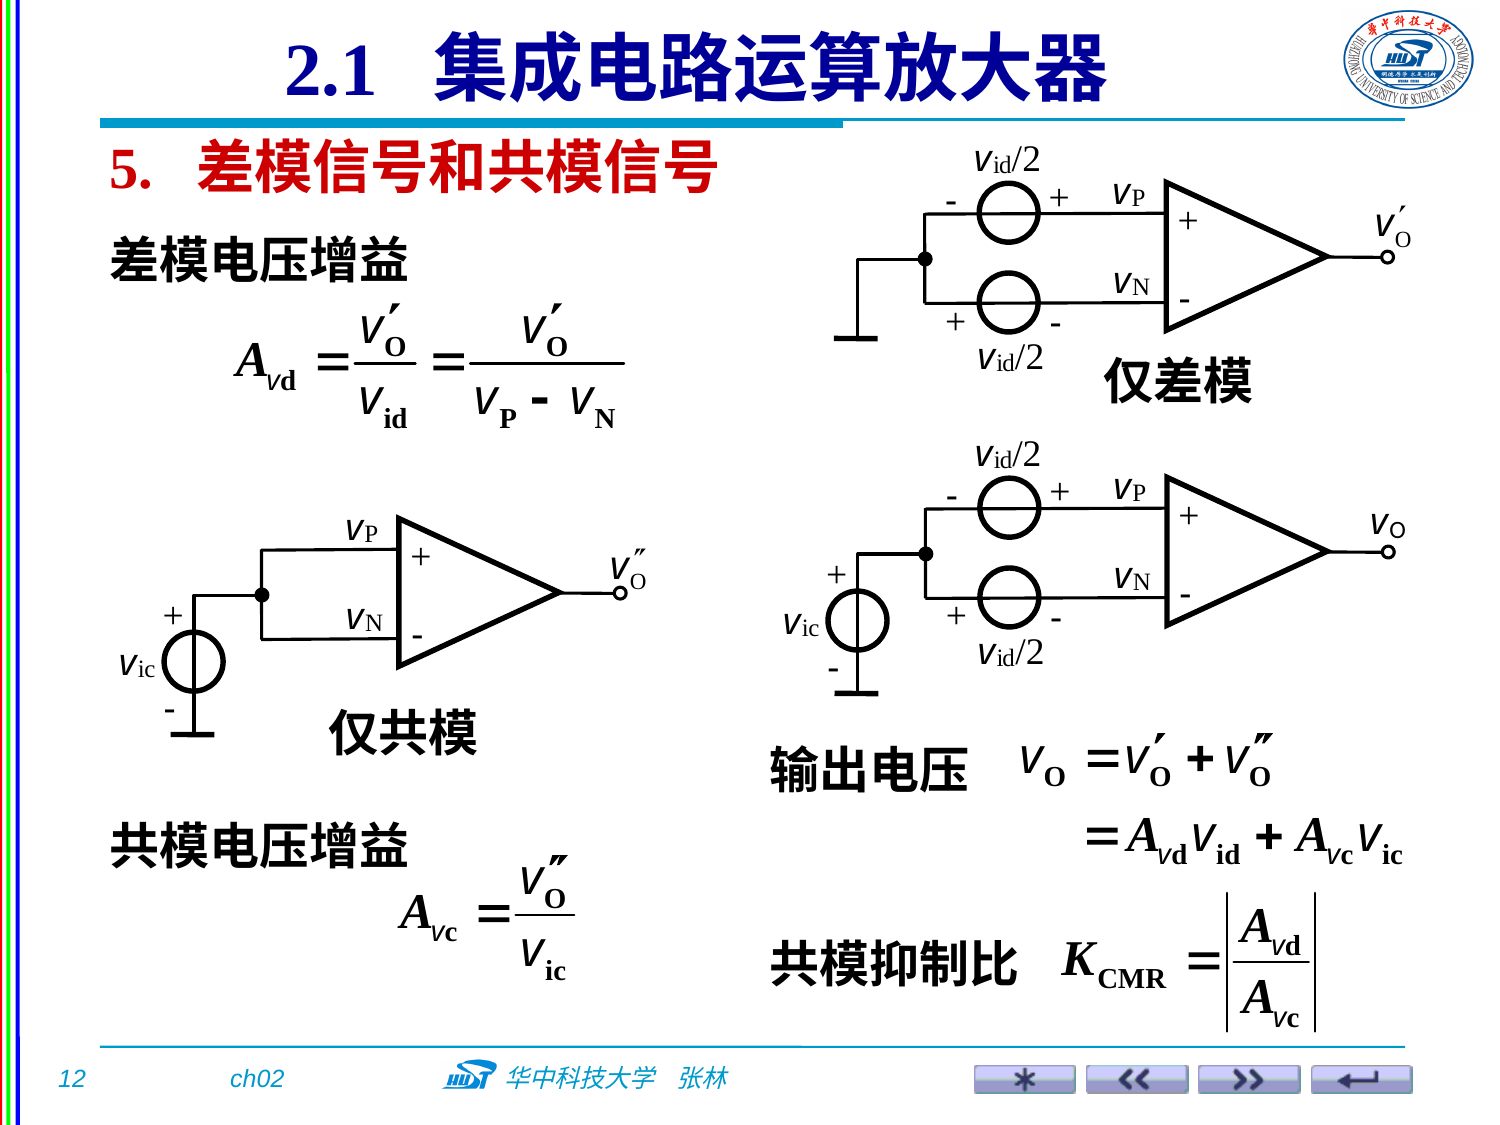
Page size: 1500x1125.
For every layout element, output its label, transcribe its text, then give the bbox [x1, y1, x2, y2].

text_box 5. 差模信号和共模信号 [94, 122, 1087, 208]
picture [974, 1065, 1076, 1094]
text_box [754, 883, 1327, 1043]
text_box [754, 719, 1412, 876]
picture [1198, 1065, 1301, 1094]
picture [1311, 1065, 1413, 1094]
picture [441, 1059, 497, 1089]
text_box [782, 431, 1442, 725]
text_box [118, 506, 659, 770]
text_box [94, 794, 585, 992]
text_box 2.1 集成电路运算放大器 [211, 7, 1182, 111]
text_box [94, 207, 633, 440]
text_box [830, 136, 1431, 418]
picture [1086, 1065, 1189, 1094]
picture [1340, 7, 1479, 111]
